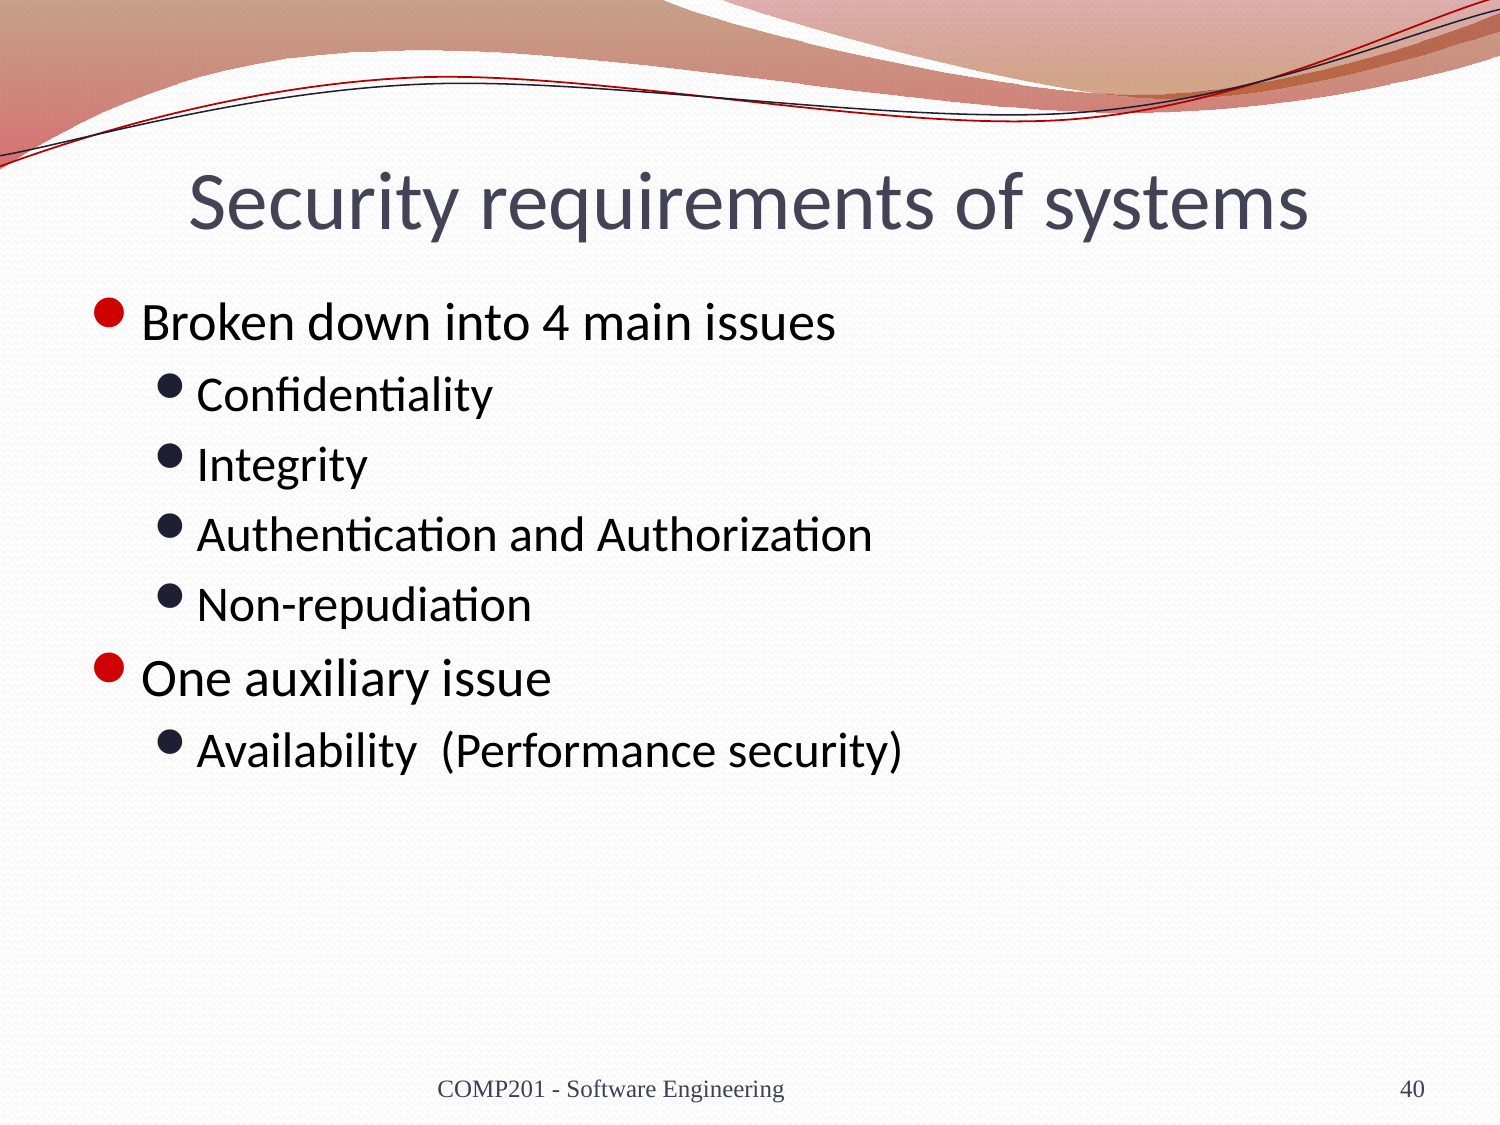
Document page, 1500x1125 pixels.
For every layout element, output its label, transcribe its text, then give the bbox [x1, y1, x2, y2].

footer COMP201 - Software Engineering [437, 1042, 988, 1103]
list Broken down into 4 main issues Confidentiality Integrity Authentication and Authorization Non-repudiation One auxiliary issue Availability (Performance security) [75, 278, 1425, 999]
slide_number 40 [1299, 1042, 1425, 1103]
title Security requirements of systems [75, 115, 1425, 247]
